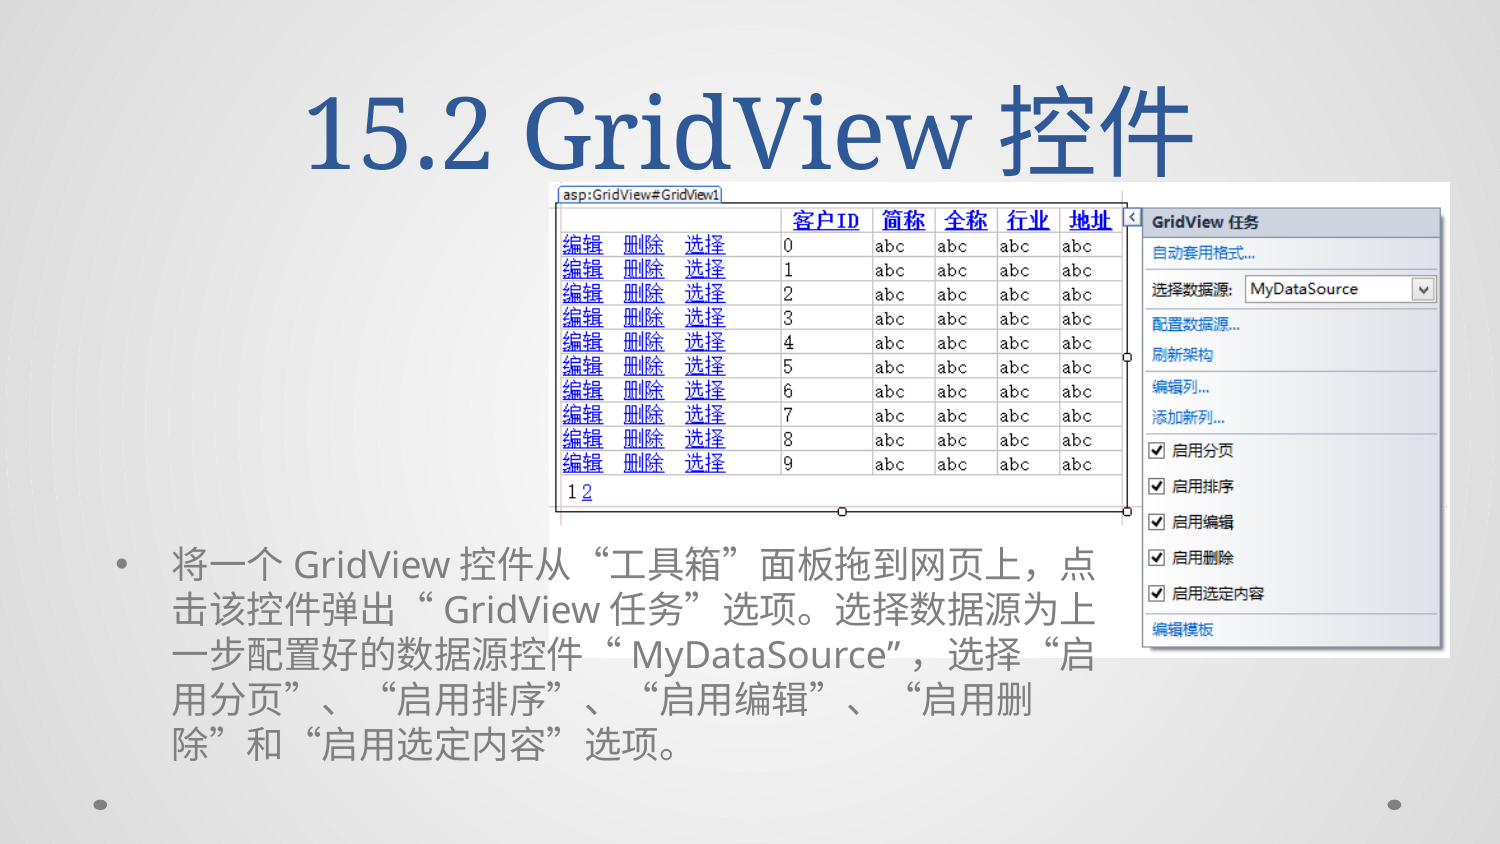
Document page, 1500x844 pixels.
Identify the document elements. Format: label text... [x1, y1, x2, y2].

list 将一个GridView控件从“工具箱”面板拖到网页上，点击该控件弹出“GridView任务”选项。选择数据源为上一步配置好的数据源控件“MyDataSource”，选择“启用分页”、“启用排序”、“启用编辑”、“启用删除”和“启用选定内容”选项。 [100, 533, 1117, 783]
picture [548, 182, 1450, 658]
title 15.2 GridView控件 [75, 0, 1425, 197]
